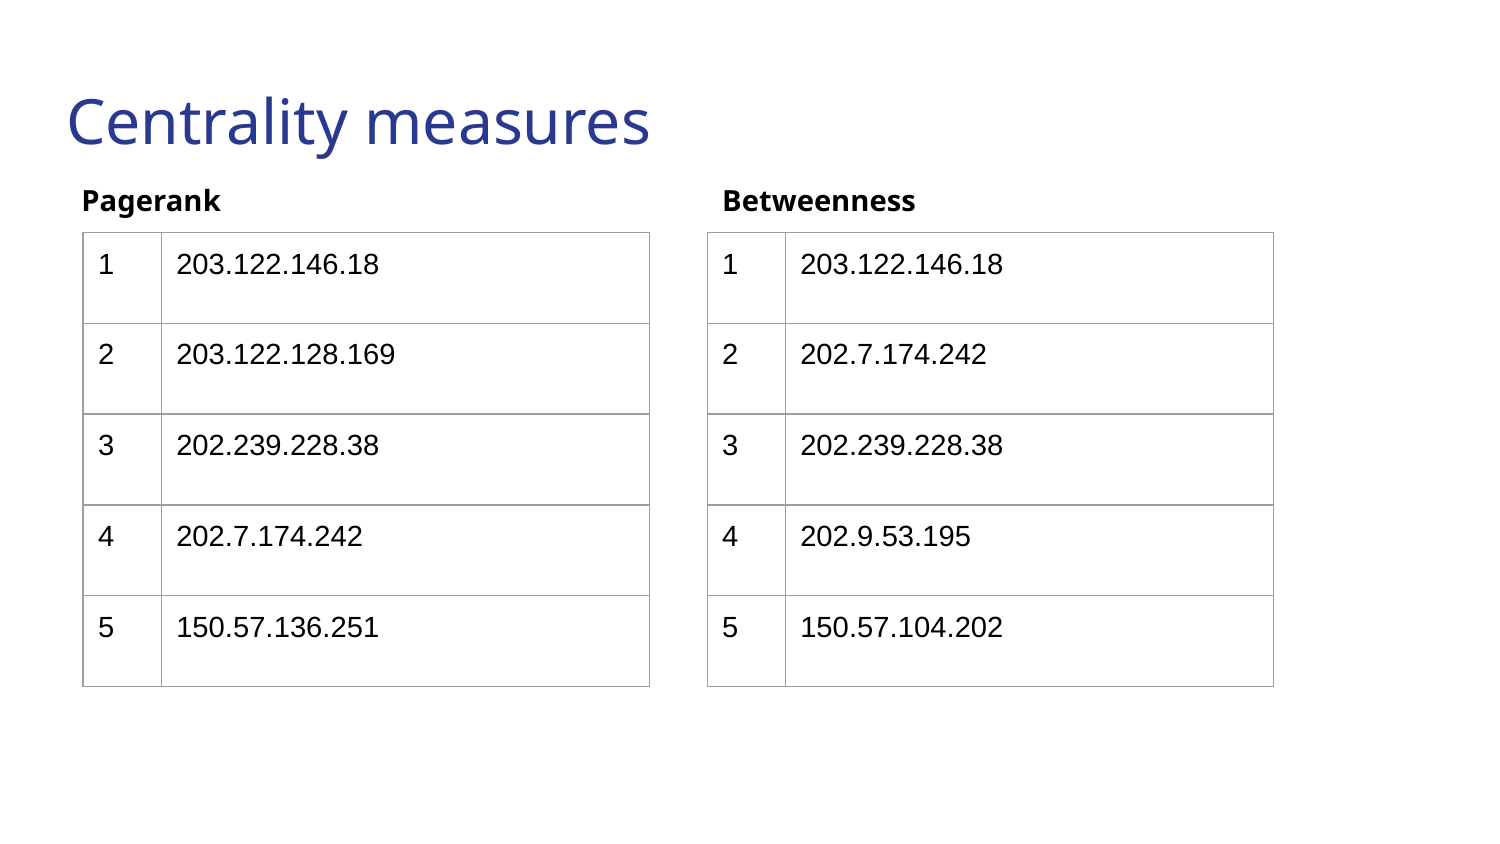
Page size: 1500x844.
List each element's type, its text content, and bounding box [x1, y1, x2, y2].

table_cell 150.57.104.202 [786, 596, 1273, 686]
table_cell 150.57.136.251 [162, 596, 649, 686]
table_cell 202.7.174.242 [786, 324, 1273, 413]
table_cell 3 [708, 415, 785, 504]
table_cell 2 [84, 324, 161, 413]
table_header 203.122.146.18 [786, 233, 1273, 323]
text_box Betweenness [707, 166, 932, 232]
table_cell 5 [84, 596, 161, 686]
table_cell 202.7.174.242 [162, 506, 649, 595]
table_cell 203.122.128.169 [162, 324, 649, 413]
table_cell 2 [708, 324, 785, 413]
table_cell 5 [708, 596, 785, 686]
table_cell 202.239.228.38 [786, 415, 1273, 504]
table_cell 4 [708, 506, 785, 595]
table_header 203.122.146.18 [162, 233, 649, 323]
title Centrality measures [51, 67, 1449, 167]
table_cell 4 [84, 506, 161, 595]
table_cell 3 [84, 415, 161, 504]
table_header 1 [84, 233, 161, 323]
table_header 1 [708, 233, 785, 323]
table_cell 202.239.228.38 [162, 415, 649, 504]
table_cell 202.9.53.195 [786, 506, 1273, 595]
text_box Pagerank [66, 166, 291, 232]
